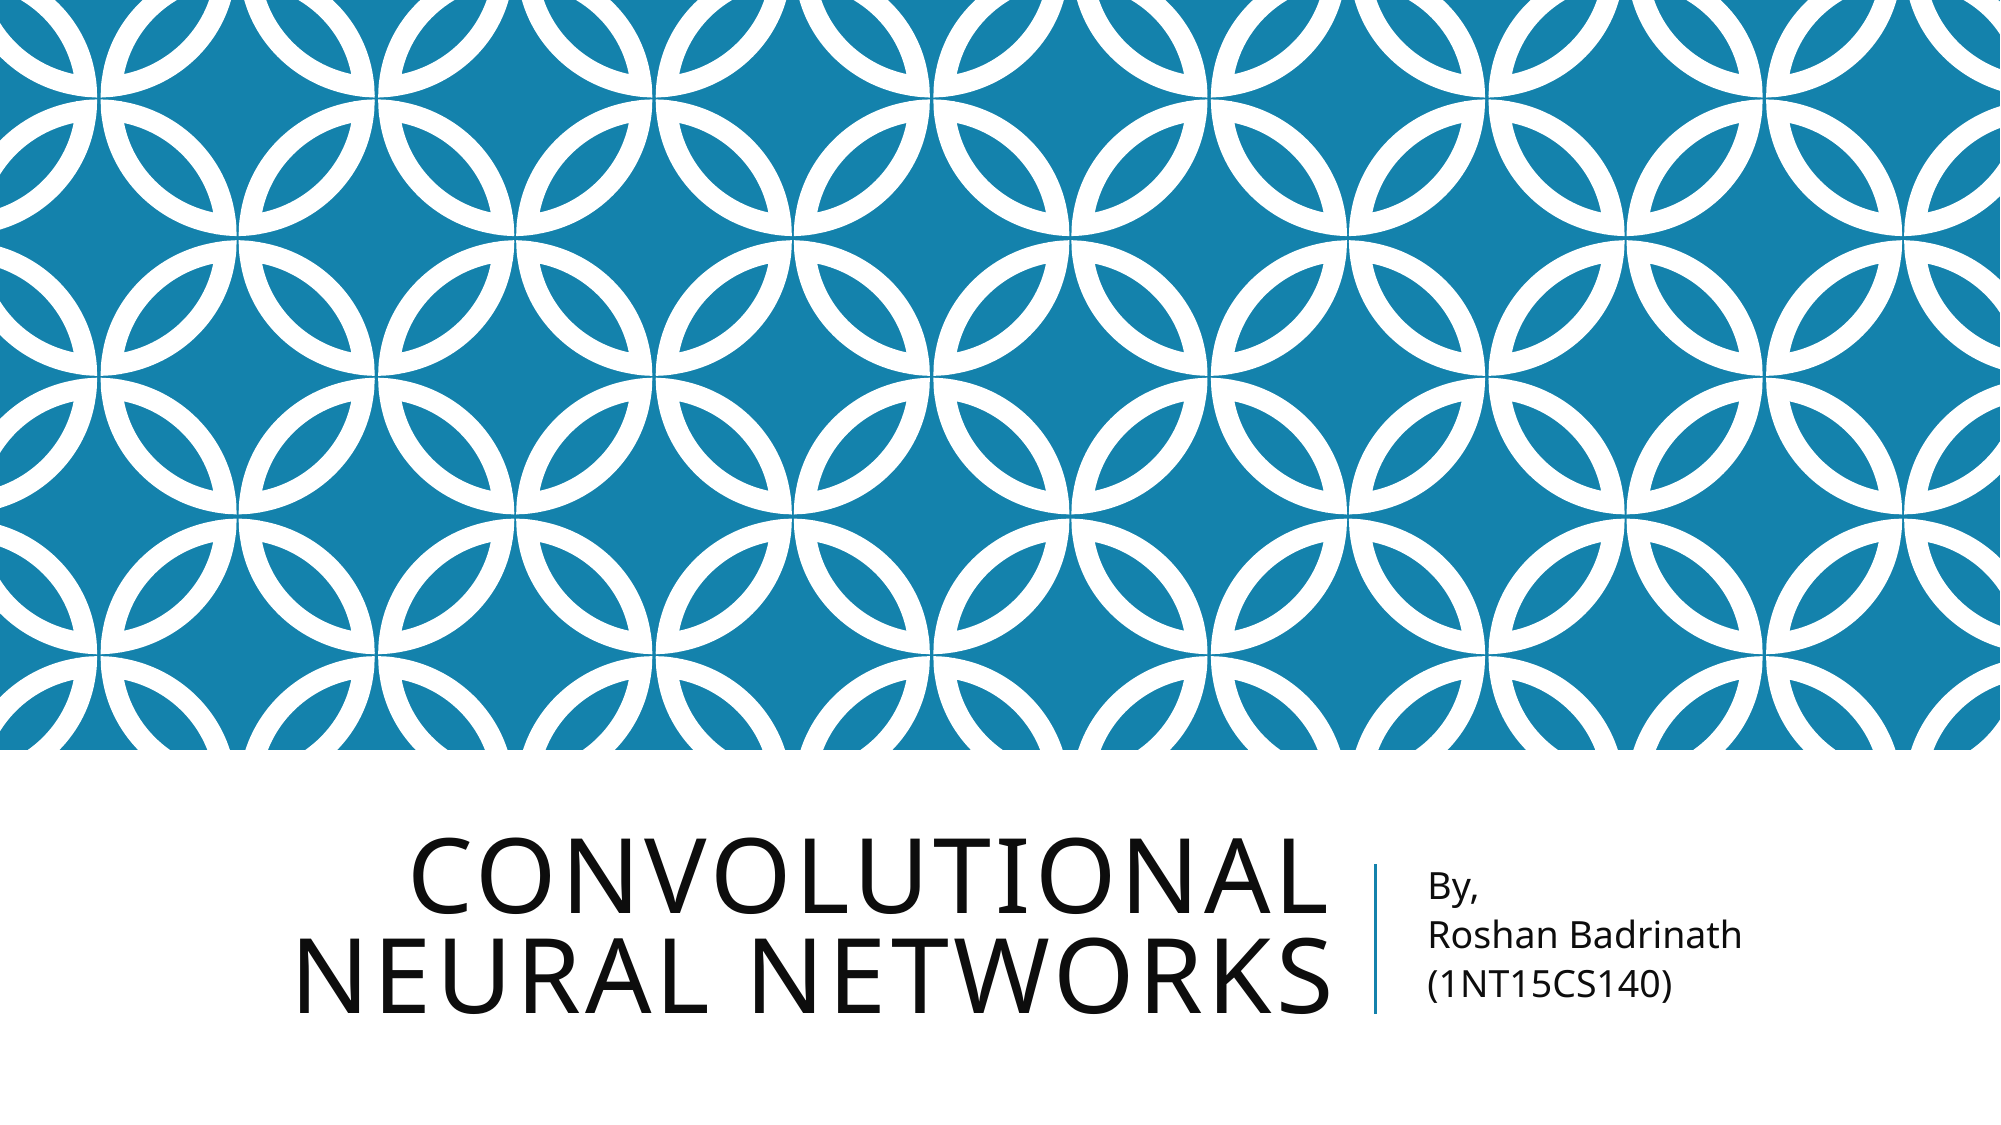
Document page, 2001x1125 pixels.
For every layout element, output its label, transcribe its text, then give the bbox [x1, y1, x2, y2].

subtitle By, Roshan Badrinath (1NT15CS140) [1412, 813, 1938, 1054]
title Convolutional neural networks [75, 813, 1350, 1054]
